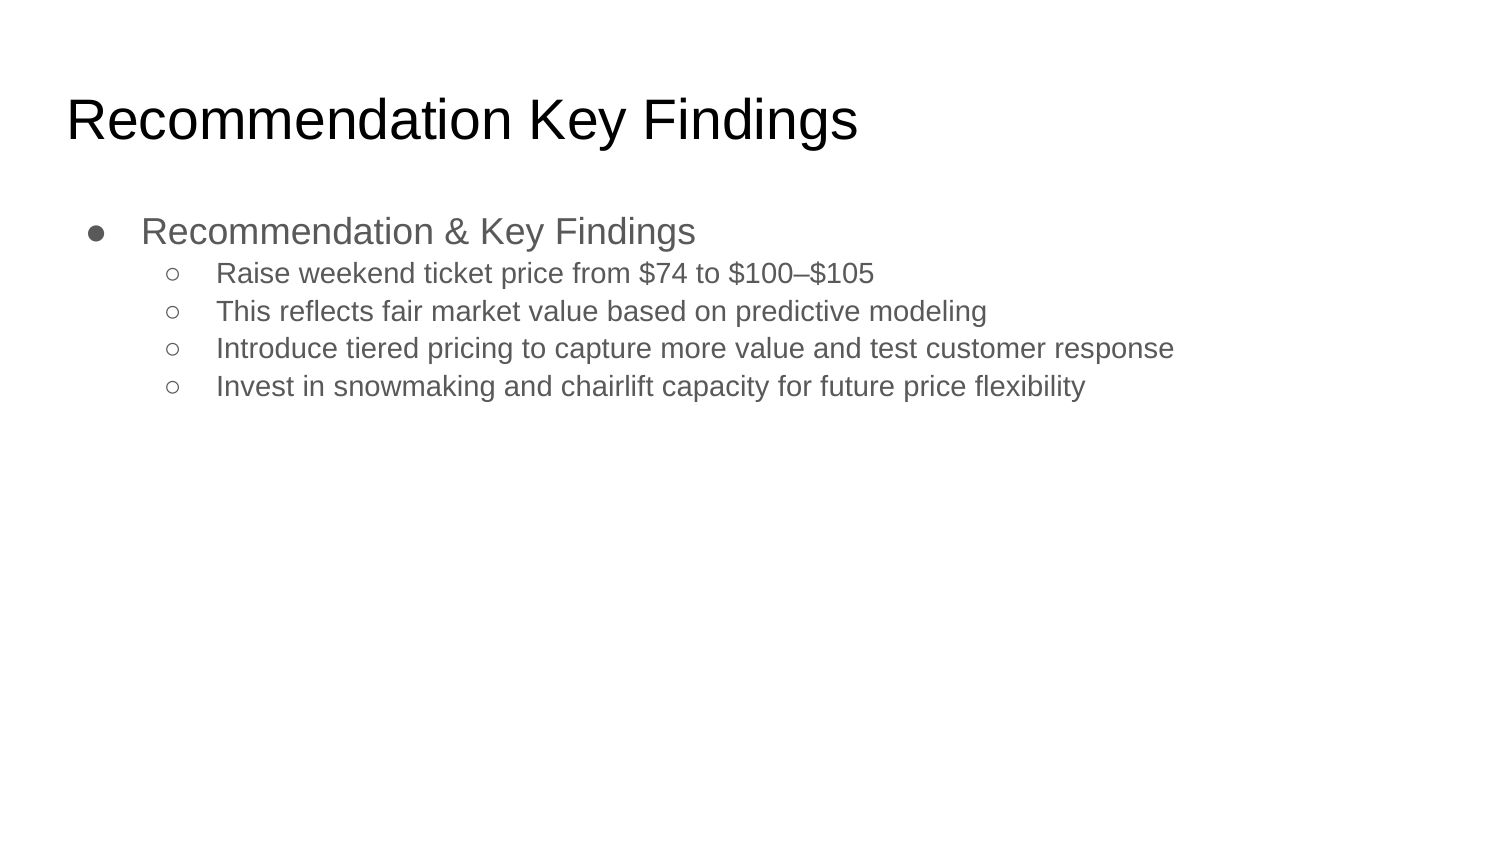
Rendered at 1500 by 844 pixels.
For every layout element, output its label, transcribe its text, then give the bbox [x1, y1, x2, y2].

list Recommendation & Key Findings Raise weekend ticket price from $74 to $100–$105 This reflects fair market value based on predictive modeling Introduce tiered pricing to capture more value and test customer response Invest in snowmaking and chairlift capacity for future price flexibility [51, 189, 1449, 750]
title Recommendation Key Findings [51, 72, 1449, 167]
